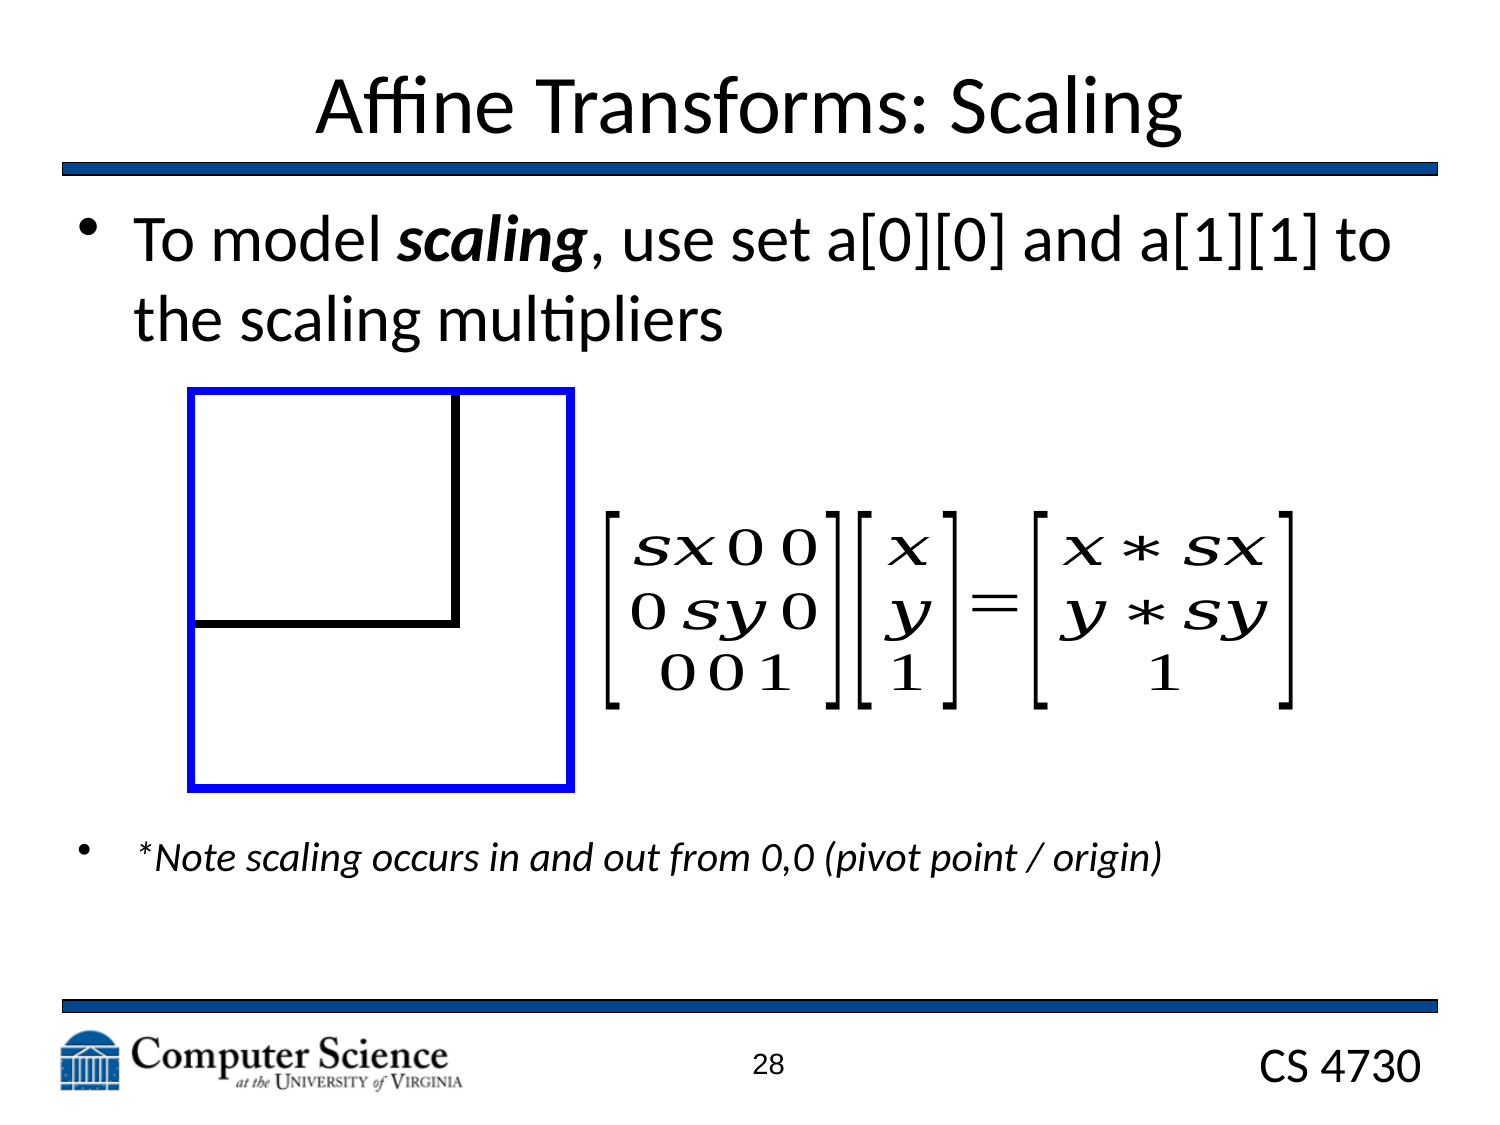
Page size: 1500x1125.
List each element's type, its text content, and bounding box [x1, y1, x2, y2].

title Affine Transforms: Scaling [62, 49, 1438, 151]
list To model scaling, use set a[0][0] and a[1][1] to the scaling multipliers *Note scaling occurs in and out from 0,0 (pivot point / origin) [62, 187, 1438, 1001]
picture [187, 387, 576, 793]
picture [50, 1024, 472, 1101]
footer 28 [512, 1037, 1026, 1088]
